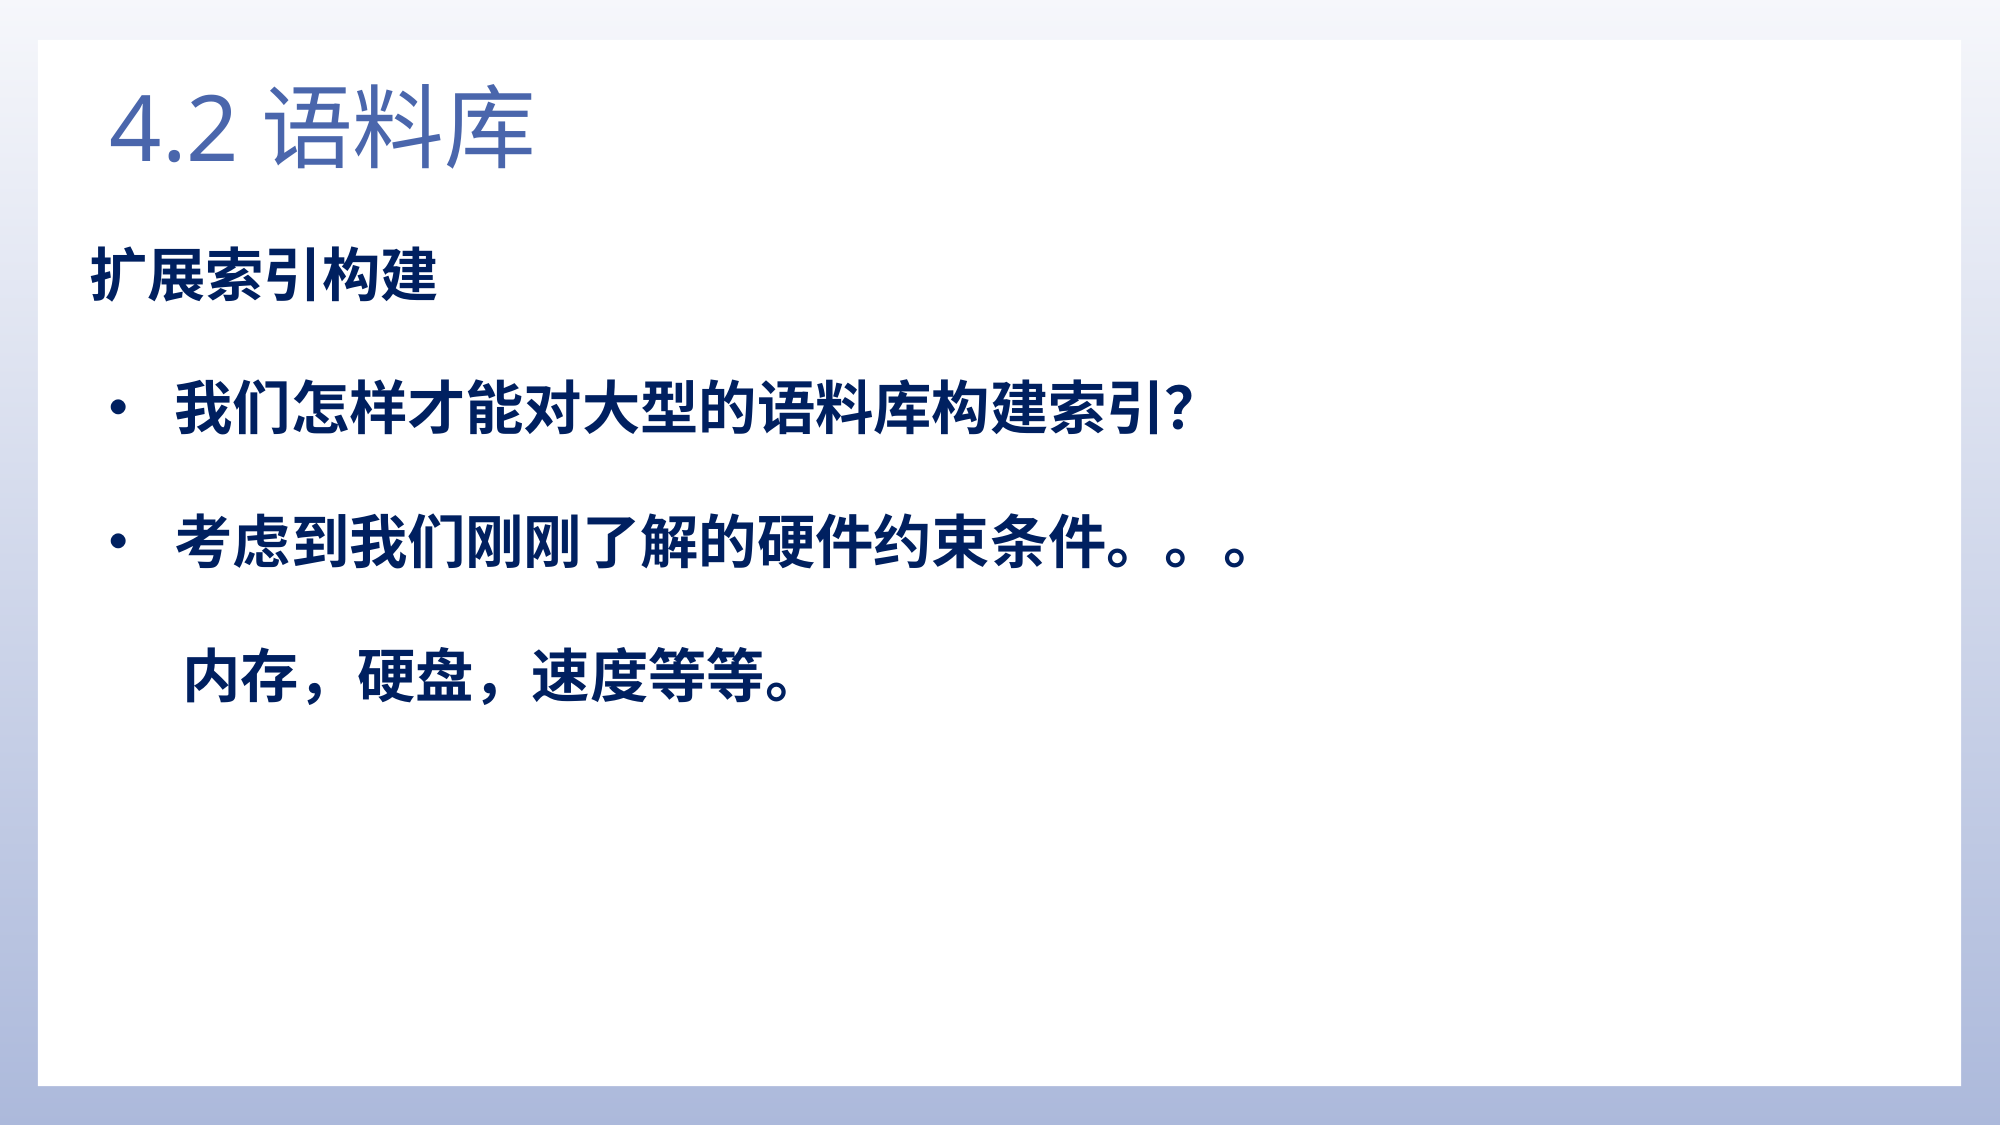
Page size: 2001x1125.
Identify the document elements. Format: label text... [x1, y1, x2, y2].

list 扩展索引构建 • 我们怎样才能对大型的语料库构建索引？ • 考虑到我们刚刚了解的硬件约束条件。。。 内存，硬盘，速度等等。 [66, 195, 1969, 1060]
title 4.2语料库 [94, 48, 1715, 195]
